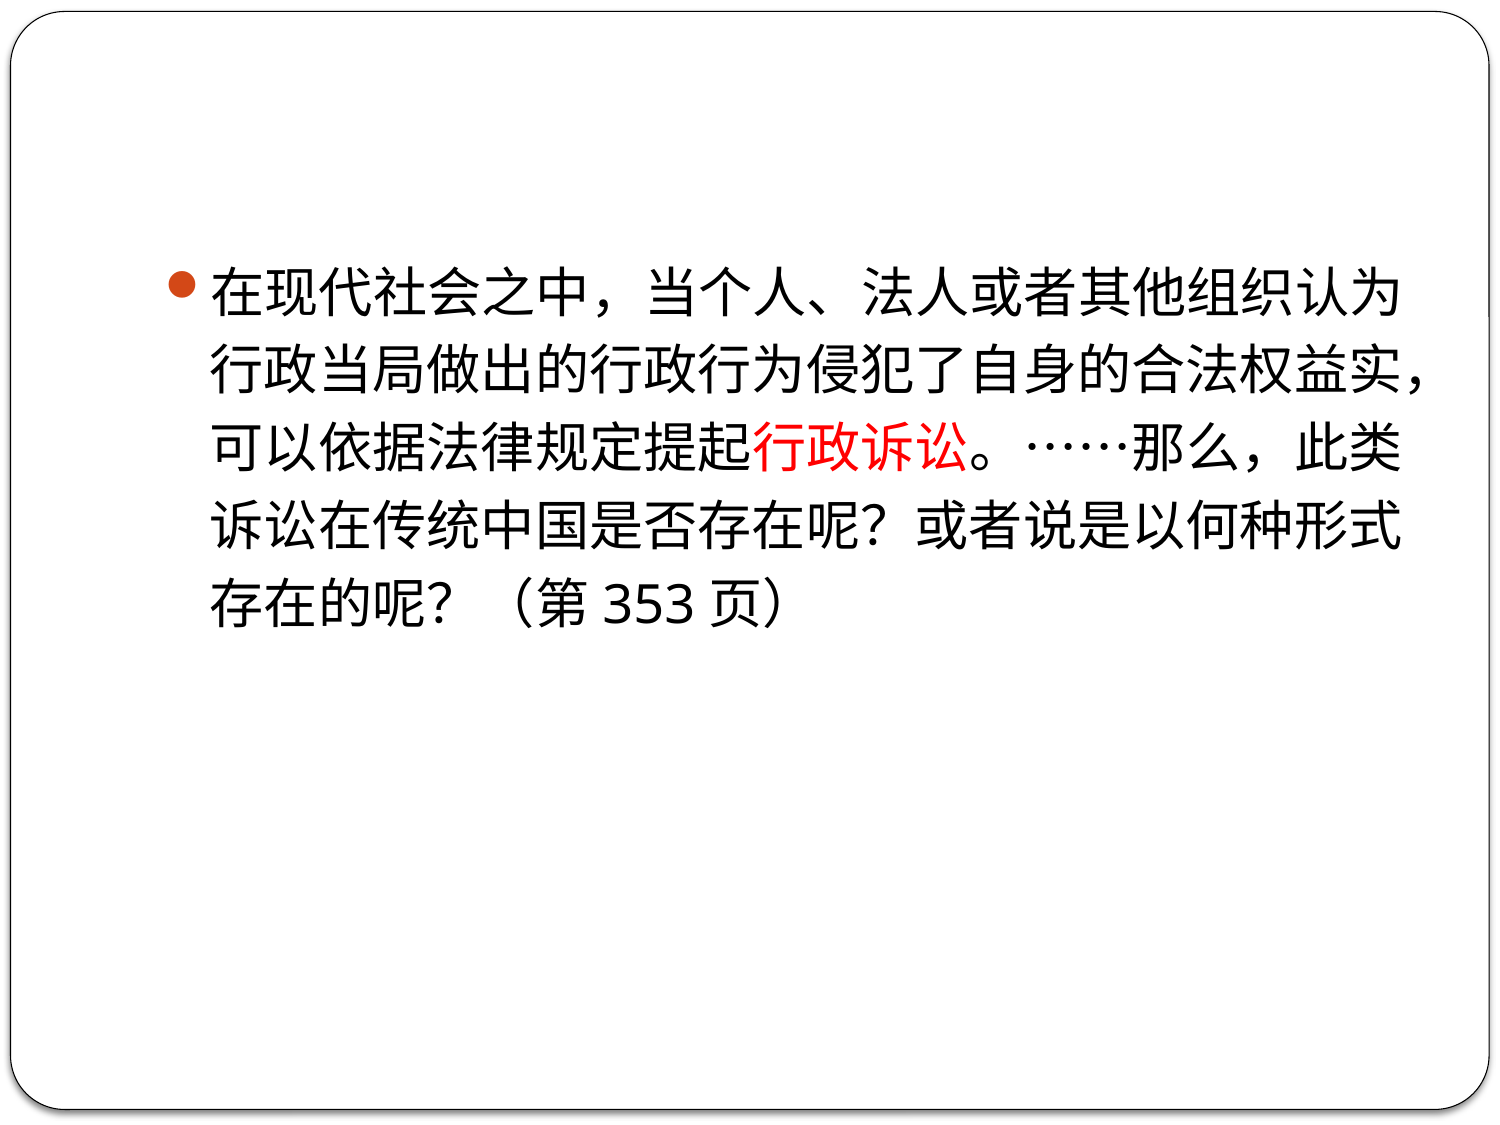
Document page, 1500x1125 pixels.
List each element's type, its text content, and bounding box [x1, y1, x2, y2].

list 在现代社会之中，当个人、法人或者其他组织认为行政当局做出的行政行为侵犯了自身的合法权益实，可以依据法律规定提起行政诉讼。……那么，此类诉讼在传统中国是否存在呢？或者说是以何种形式存在的呢？（第353页） [150, 237, 1425, 988]
